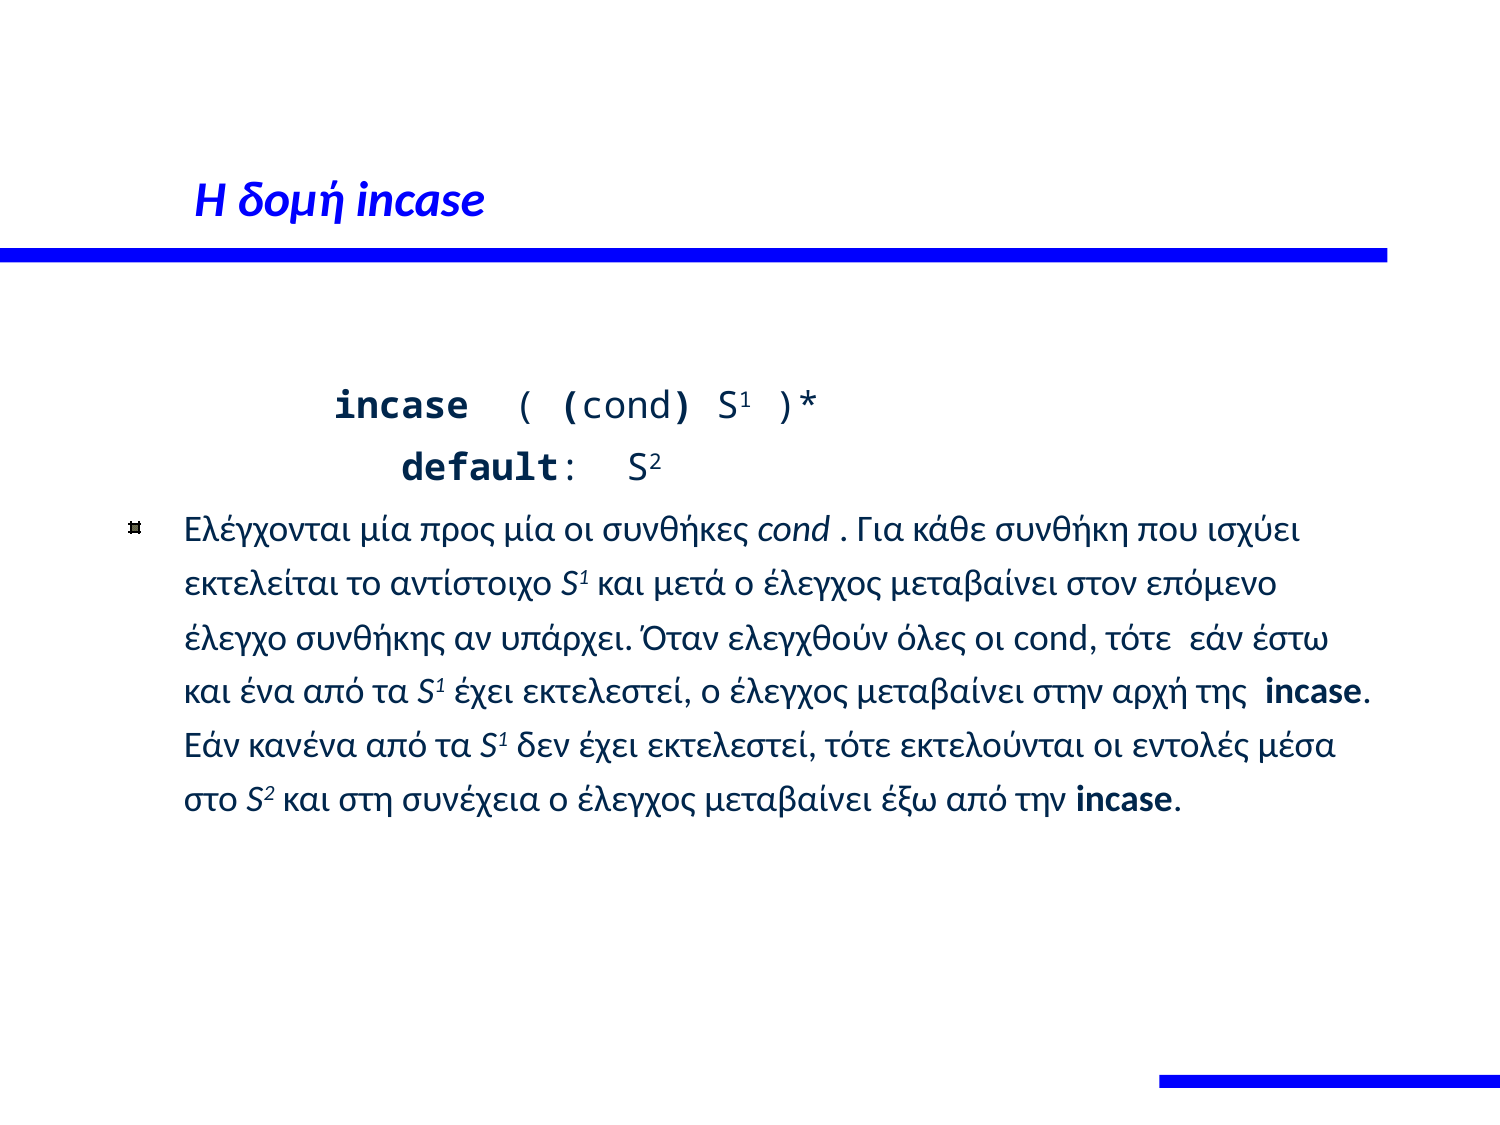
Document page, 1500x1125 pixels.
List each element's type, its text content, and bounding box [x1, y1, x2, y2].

title Η δομή incase [179, 46, 1455, 235]
list incase ( (cond) S1 )* default: S2 Ελέγχονται μία προς μία οι συνθήκες cond . Για κάθε συνθήκη που ισχύει εκτελείται το αντίστοιχο S1 και μετά ο έλεγχος μεταβαίνει στον επόμενο έλεγχο συνθήκης αν υπάρχει. Όταν ελεγχθούν όλες οι cond, τότε εάν έστω και ένα από τα S1 έχει εκτελεστεί, ο έλεγχος μεταβαίνει στην αρχή της incase. Εάν κανένα από τα S1 δεν έχει εκτελεστεί, τότε εκτελούνται οι εντολές μέσα στο S2 και στη συνέχεια ο έλεγχος μεταβαίνει έξω από την incase. [112, 312, 1388, 1001]
picture [127, 520, 141, 534]
